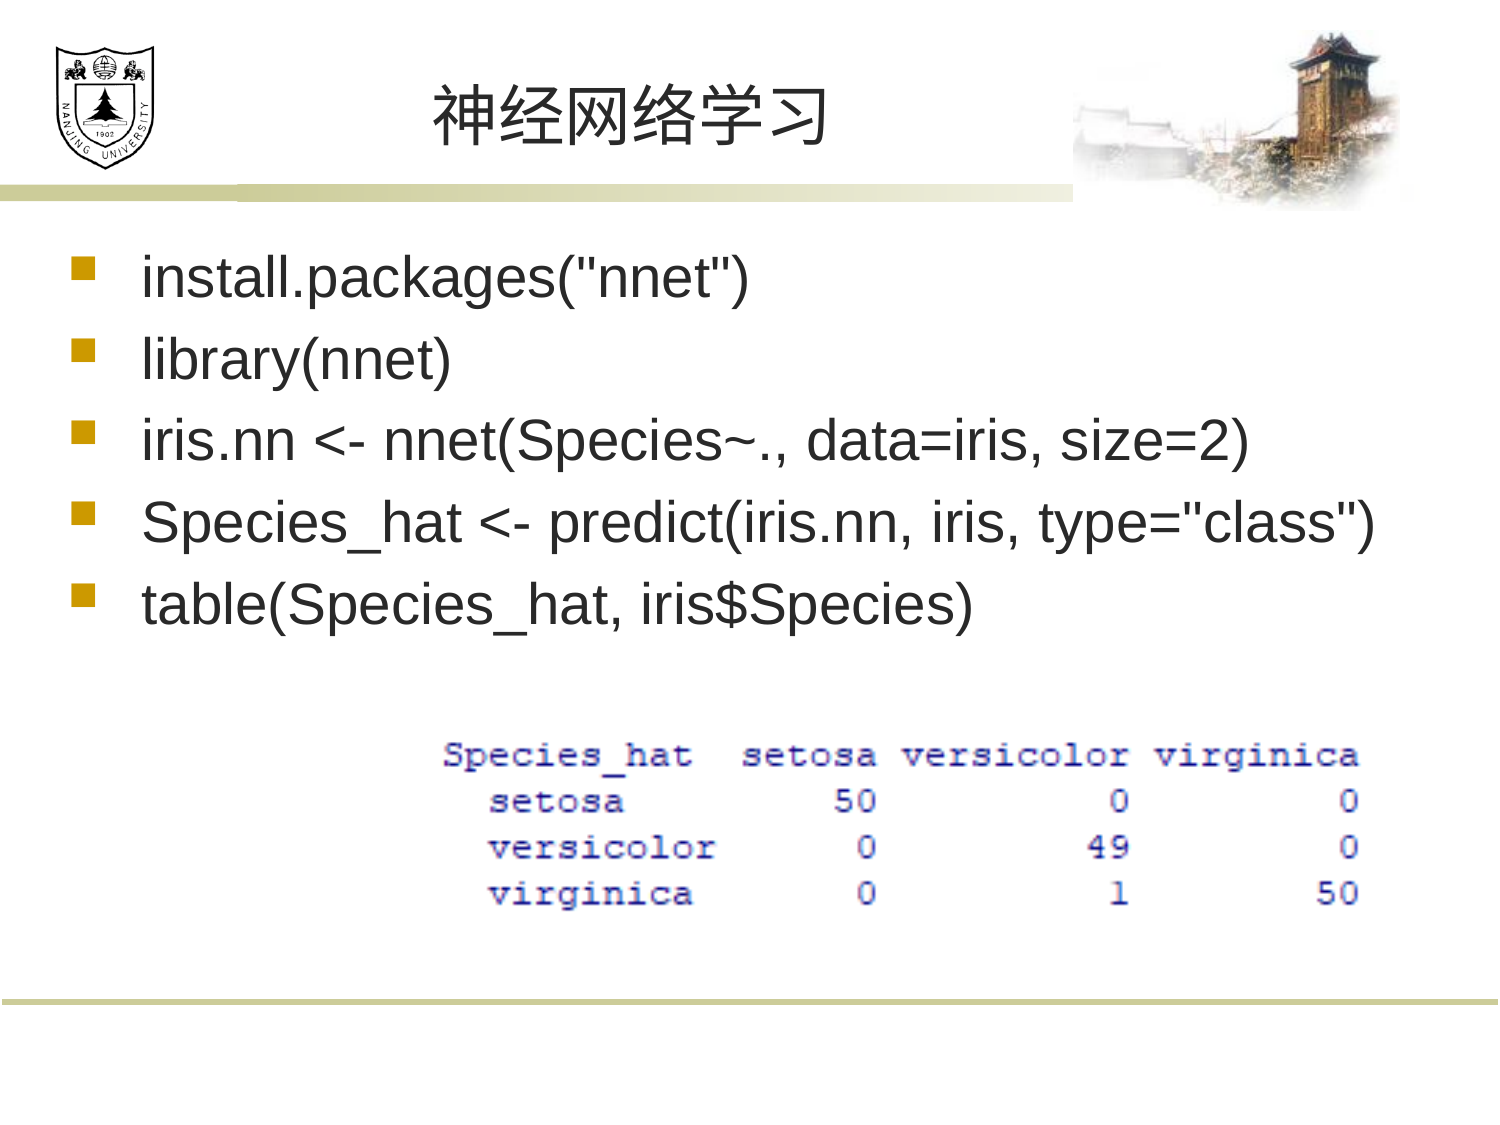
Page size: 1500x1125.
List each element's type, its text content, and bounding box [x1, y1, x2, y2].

title 神经网络学习 [171, 66, 1093, 161]
picture [431, 715, 1413, 917]
picture [2, 999, 1498, 1005]
picture [1073, 30, 1400, 211]
picture [50, 42, 160, 173]
list install.packages("nnet") library(nnet) iris.nn <- nnet(Species~., data=iris, size=2) Species_hat <- predict(iris.nn, iris, type="class") table(Species_hat, iris$Species) [53, 231, 1413, 964]
